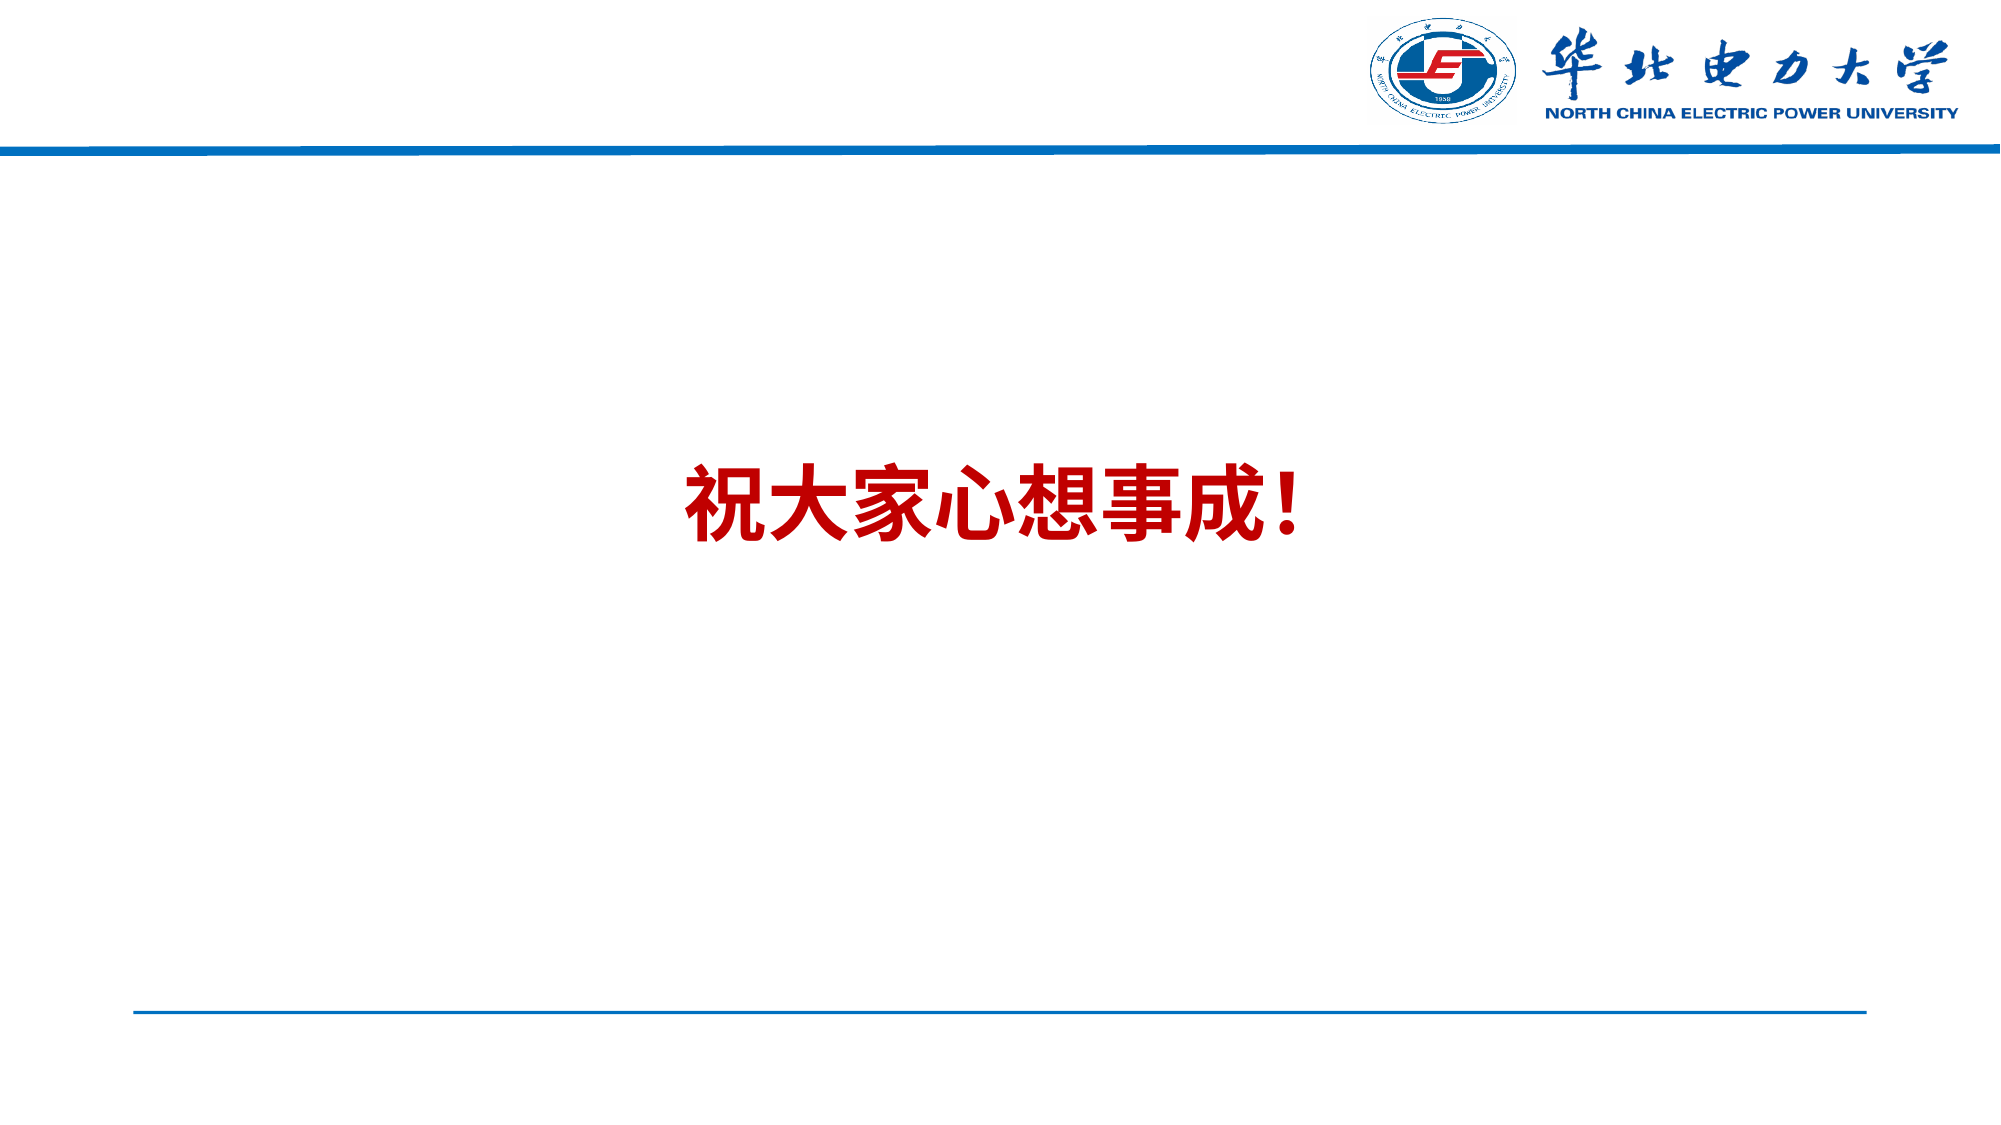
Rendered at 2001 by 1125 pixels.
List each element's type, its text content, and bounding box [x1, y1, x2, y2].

text_box 祝大家心想事成！ [669, 444, 1390, 545]
picture [1222, 0, 2001, 140]
